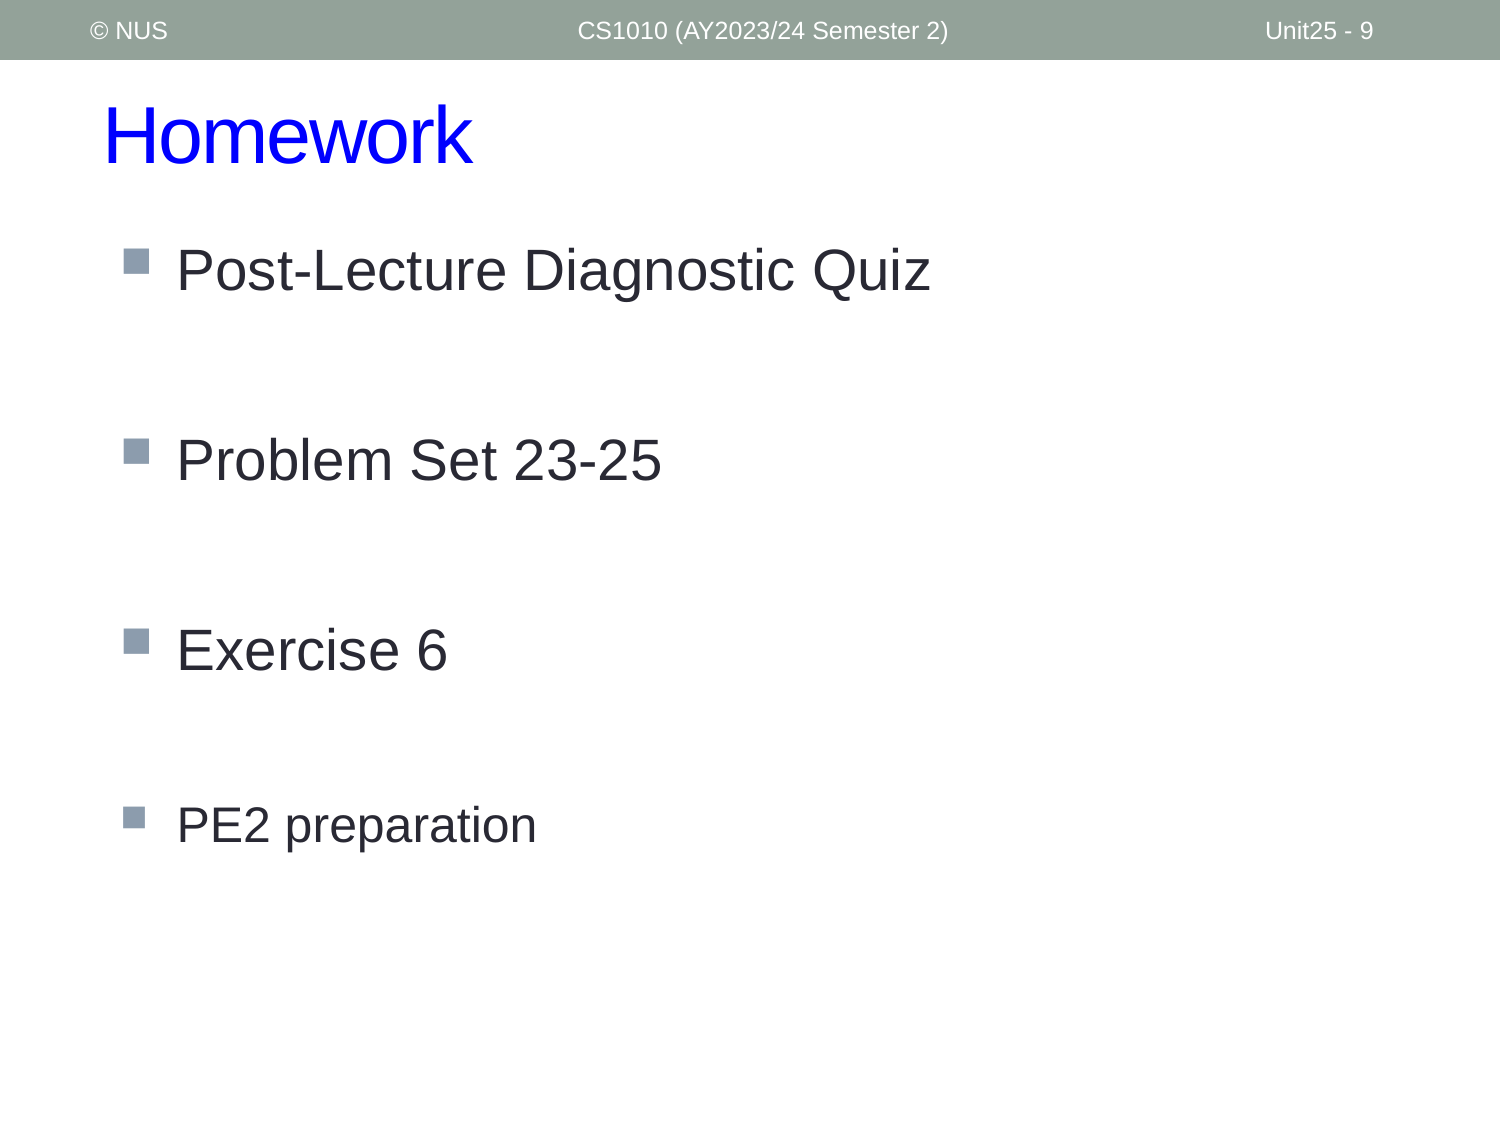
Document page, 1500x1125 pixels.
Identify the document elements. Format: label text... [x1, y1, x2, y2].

text_box Post-Lecture Diagnostic Quiz Problem Set 23-25 Exercise 6 PE2 preparation [105, 224, 1440, 1058]
title Homework [87, 75, 1425, 188]
text_box [80, 200, 1415, 1033]
slide_number Unit25 - 9 [1250, 3, 1425, 57]
slide_number © NUS [75, 3, 550, 57]
footer CS1010 (AY2023/24 Semester 2) [562, 3, 1238, 57]
